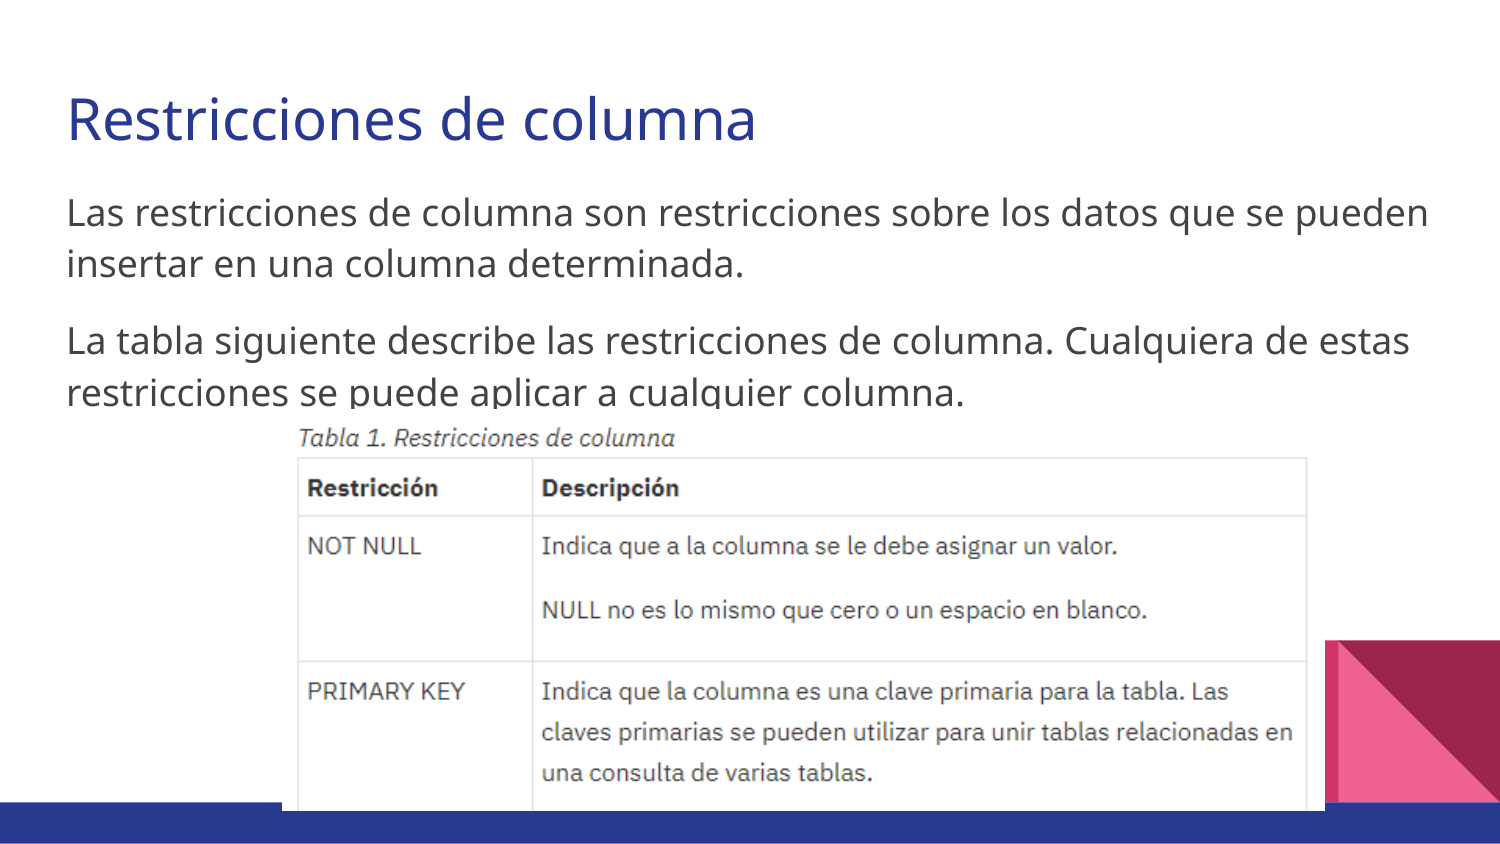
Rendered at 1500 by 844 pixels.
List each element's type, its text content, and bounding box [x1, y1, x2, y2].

picture [281, 408, 1325, 811]
title Restricciones de columna [51, 67, 1449, 166]
list Las restricciones de columna son restricciones sobre los datos que se pueden insertar en una columna determinada. La tabla siguiente describe las restricciones de columna. Cualquiera de estas restricciones se puede aplicar a cualquier columna. [51, 166, 1449, 715]
